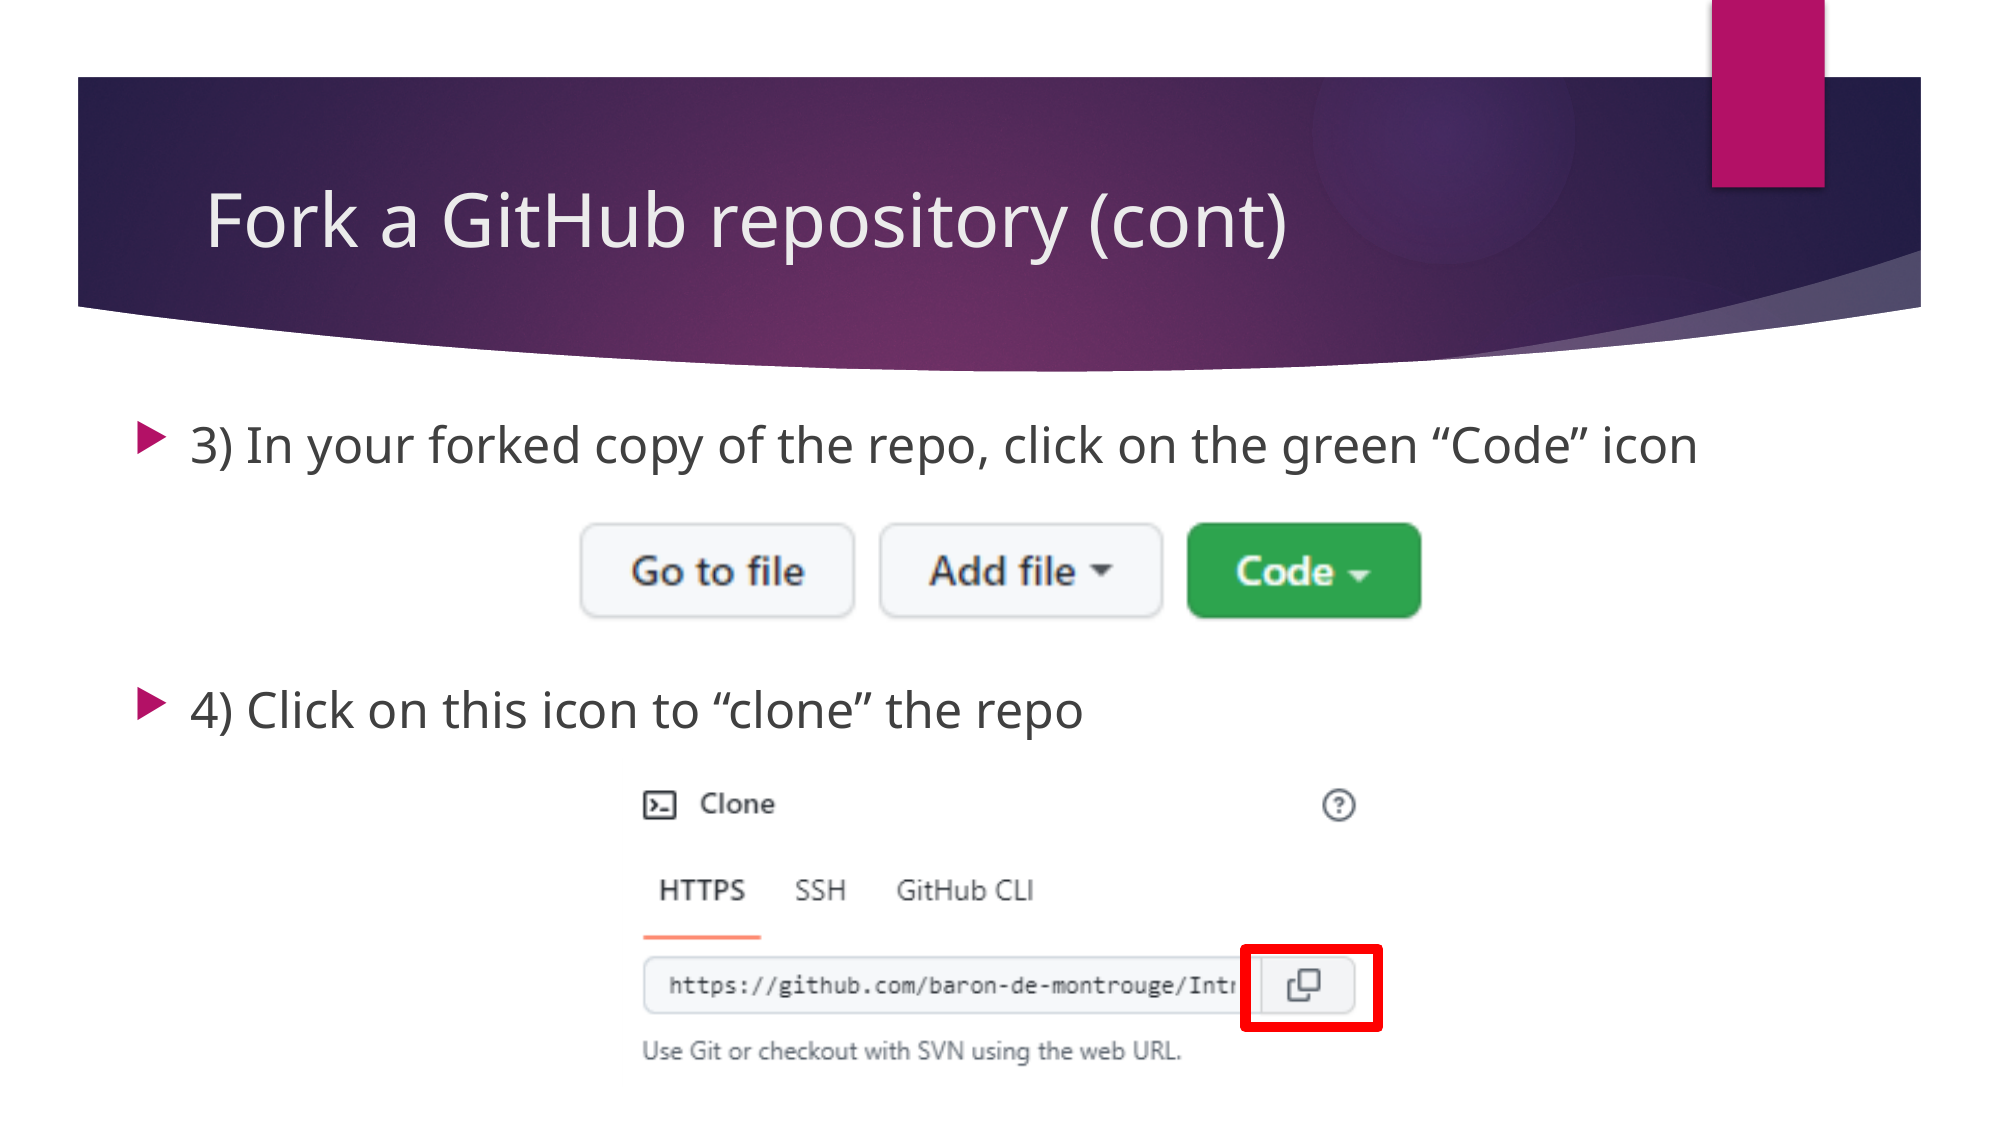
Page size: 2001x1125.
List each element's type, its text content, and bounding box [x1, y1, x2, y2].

title Fork a GitHub repository (cont) [189, 159, 1627, 276]
picture [621, 757, 1379, 1088]
picture [551, 488, 1449, 637]
text_box 4) Click on this icon to “clone” the repo [118, 671, 1882, 807]
list 3) In your forked copy of the repo, click on the green “Code” icon [118, 405, 1882, 542]
